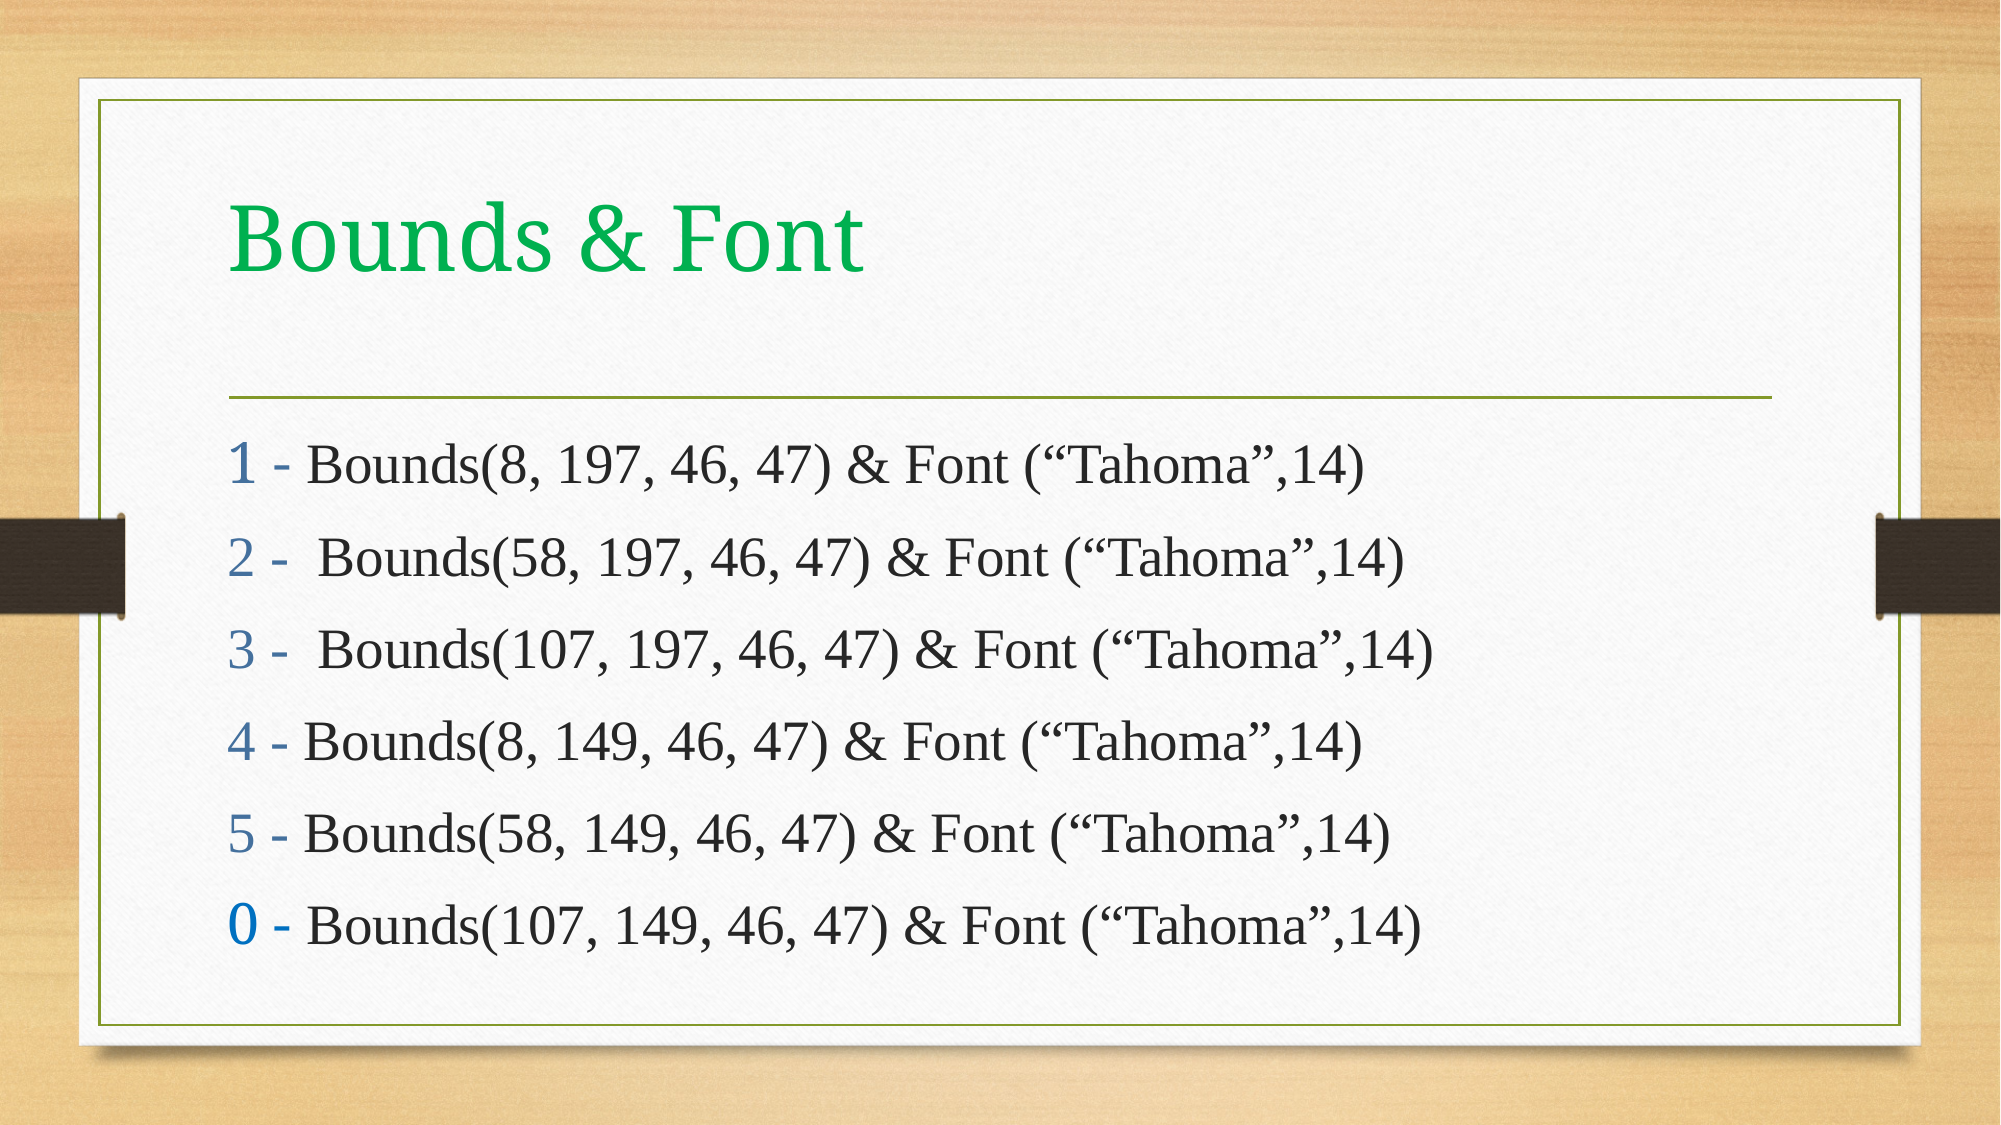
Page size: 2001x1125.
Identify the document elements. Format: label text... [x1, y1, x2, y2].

title Bounds & Font [212, 161, 1788, 309]
list 1 - Bounds(8, 197, 46, 47) & Font (“Tahoma”,14) 2 - Bounds(58, 197, 46, 47) & Font (“Tahoma”,14) 3 - Bounds(107, 197, 46, 47) & Font (“Tahoma”,14) 4 - Bounds(8, 149, 46, 47) & Font (“Tahoma”,14) 5 - Bounds(58, 149, 46, 47) & Font (“Tahoma”,14) 0 - Bounds(107, 149, 46, 47) & Font (“Tahoma”,14) [212, 419, 1788, 964]
picture [0, 0, 2001, 1125]
